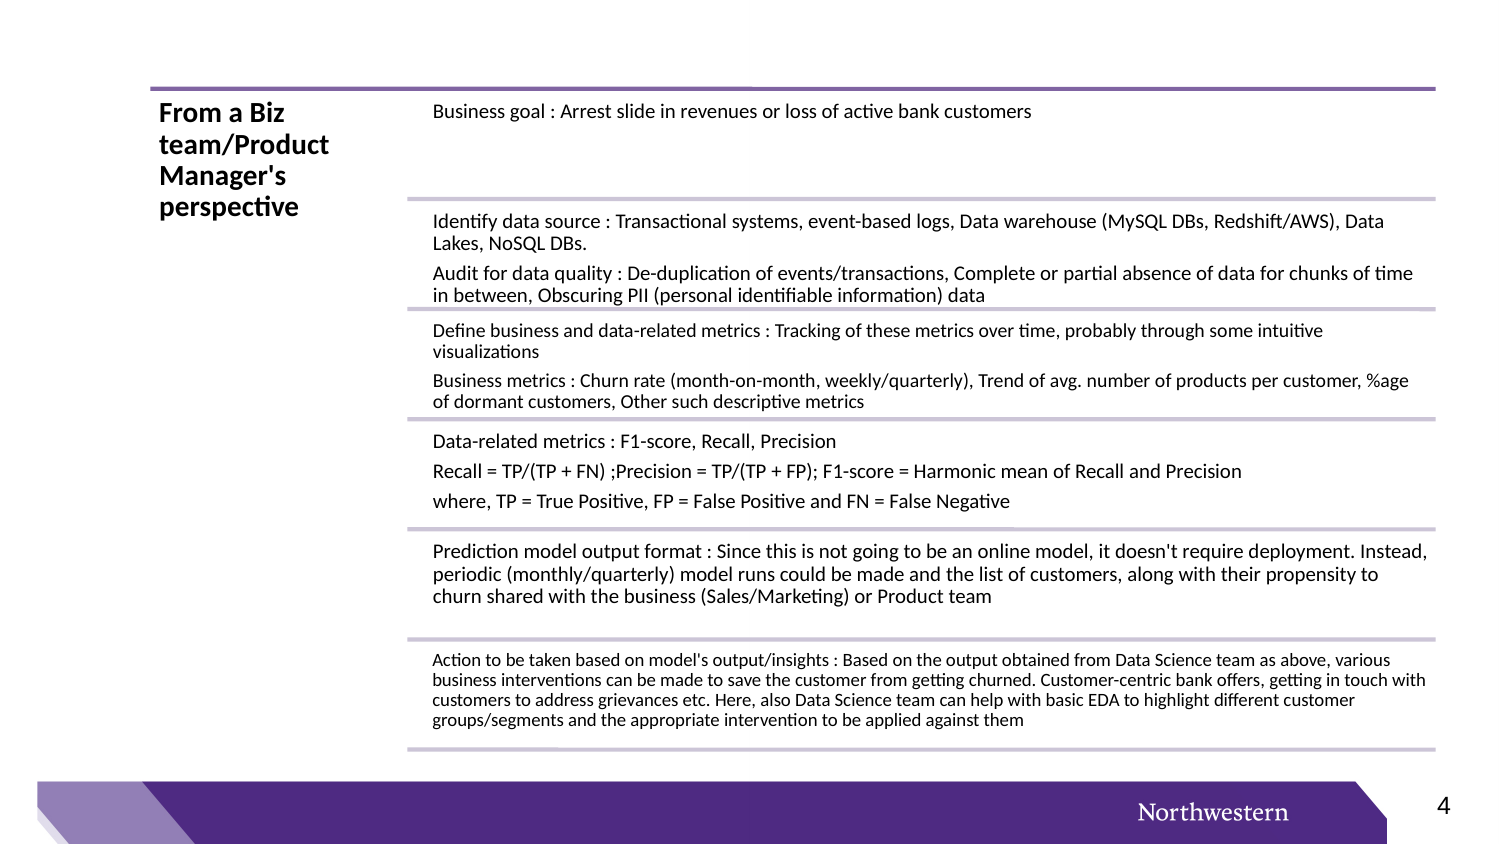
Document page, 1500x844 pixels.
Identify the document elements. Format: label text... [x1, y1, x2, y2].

picture [0, 0, 1499, 844]
slide_number 3 [1367, 782, 1466, 827]
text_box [150, 88, 1436, 756]
